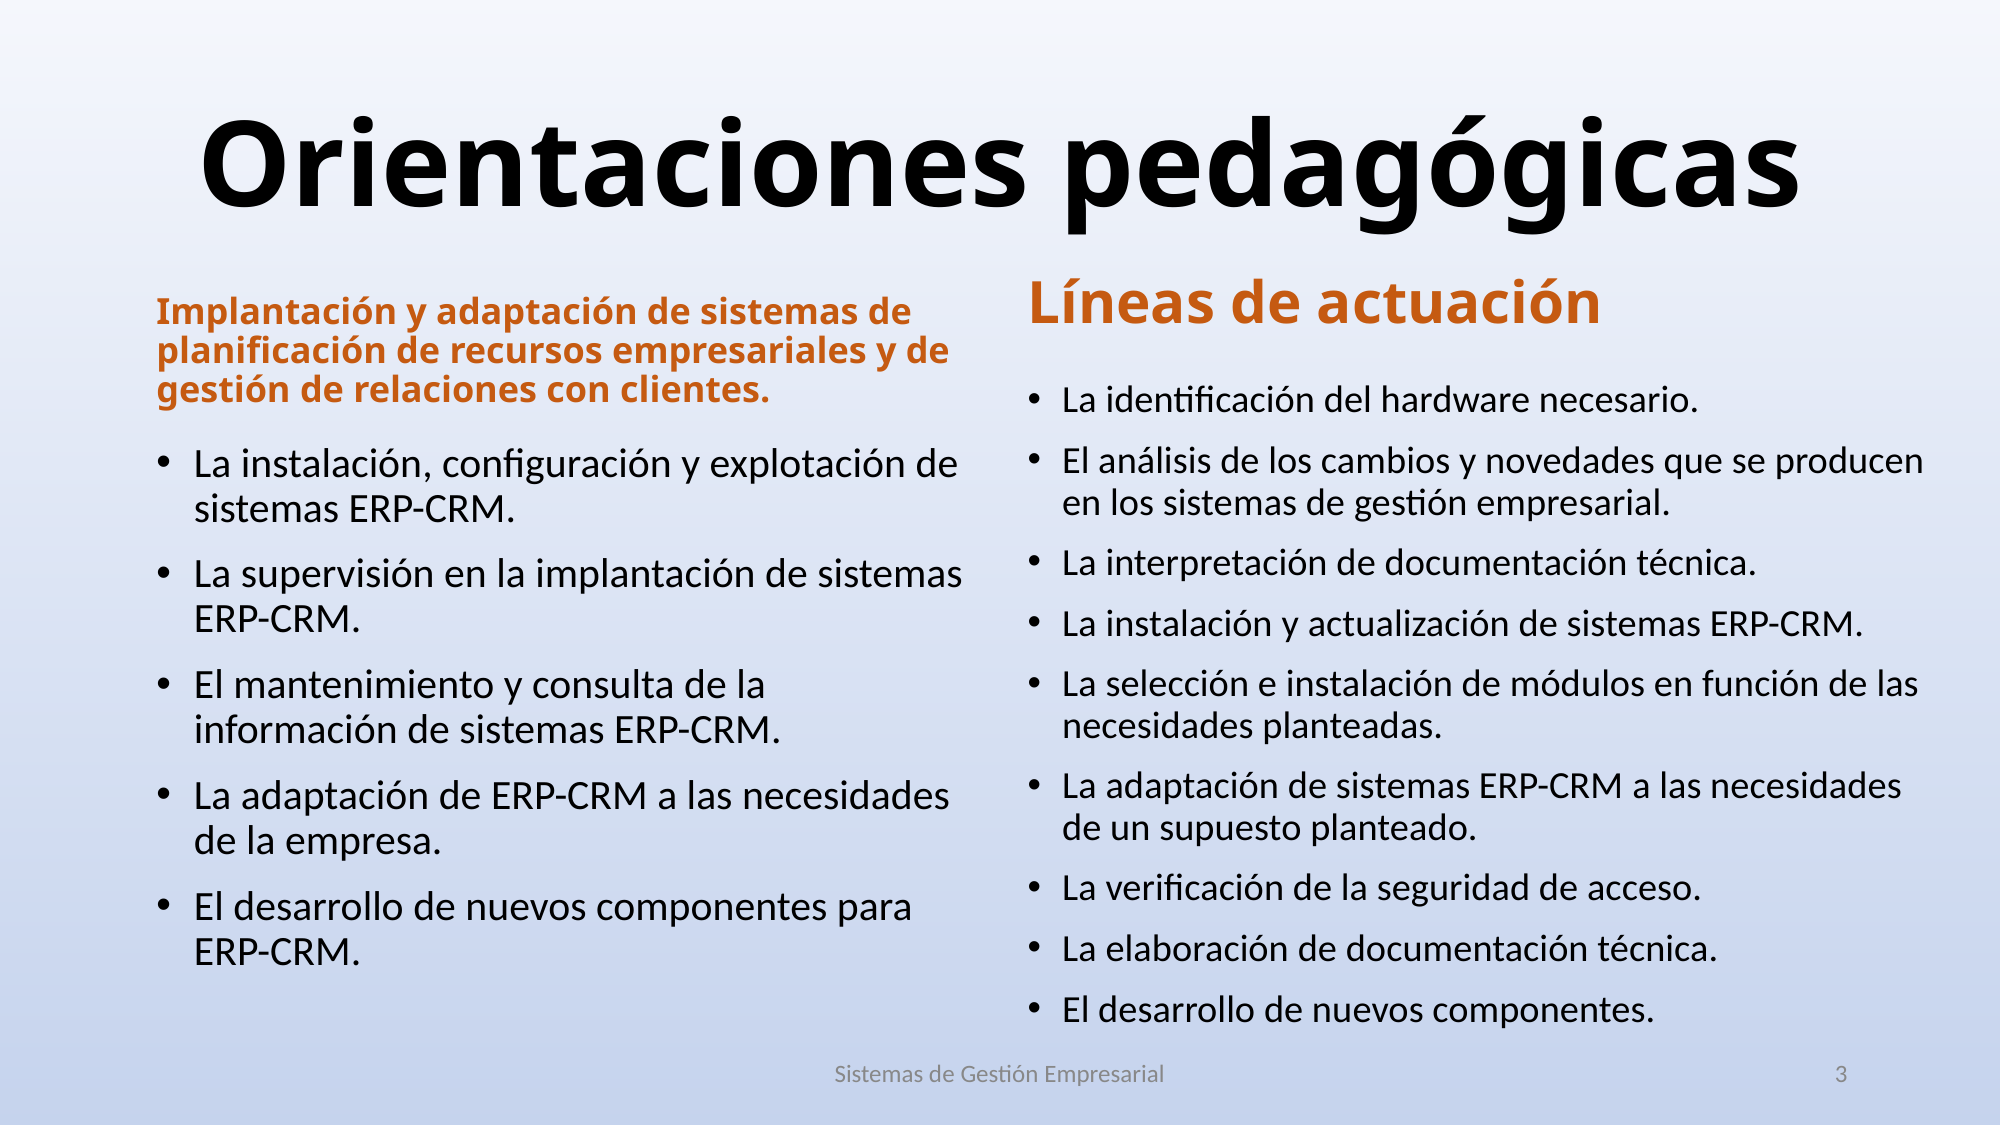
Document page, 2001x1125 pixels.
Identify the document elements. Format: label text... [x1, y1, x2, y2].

slide_number ‹#› [1412, 1042, 1863, 1103]
title Orientaciones pedagógicas [137, 59, 1863, 278]
list Líneas de actuación [1012, 237, 1863, 344]
list La instalación, configuración y explotación de sistemas ERP-CRM. La supervisión en la implantación de sistemas ERP-CRM. El mantenimiento y consulta de la información de sistemas ERP-CRM. La adaptación de ERP-CRM a las necesidades de la empresa. El desarrollo de nuevos componentes para ERP-CRM. [141, 433, 988, 977]
list La identificación del hardware necesario. El análisis de los cambios y novedades que se producen en los sistemas de gestión empresarial. La interpretación de documentación técnica. La instalación y actualización de sistemas ERP-CRM. La selección e instalación de módulos en función de las necesidades planteadas. La adaptación de sistemas ERP-CRM a las necesidades de un supuesto planteado. La verificación de la seguridad de acceso. La elaboración de documentación técnica. El desarrollo de nuevos componentes. [1012, 372, 1962, 1043]
footer Sistemas de Gestión Empresarial [662, 1042, 1338, 1103]
list Implantación y adaptación de sistemas de planificación de recursos empresariales y de gestión de relaciones con clientes. [141, 282, 988, 418]
